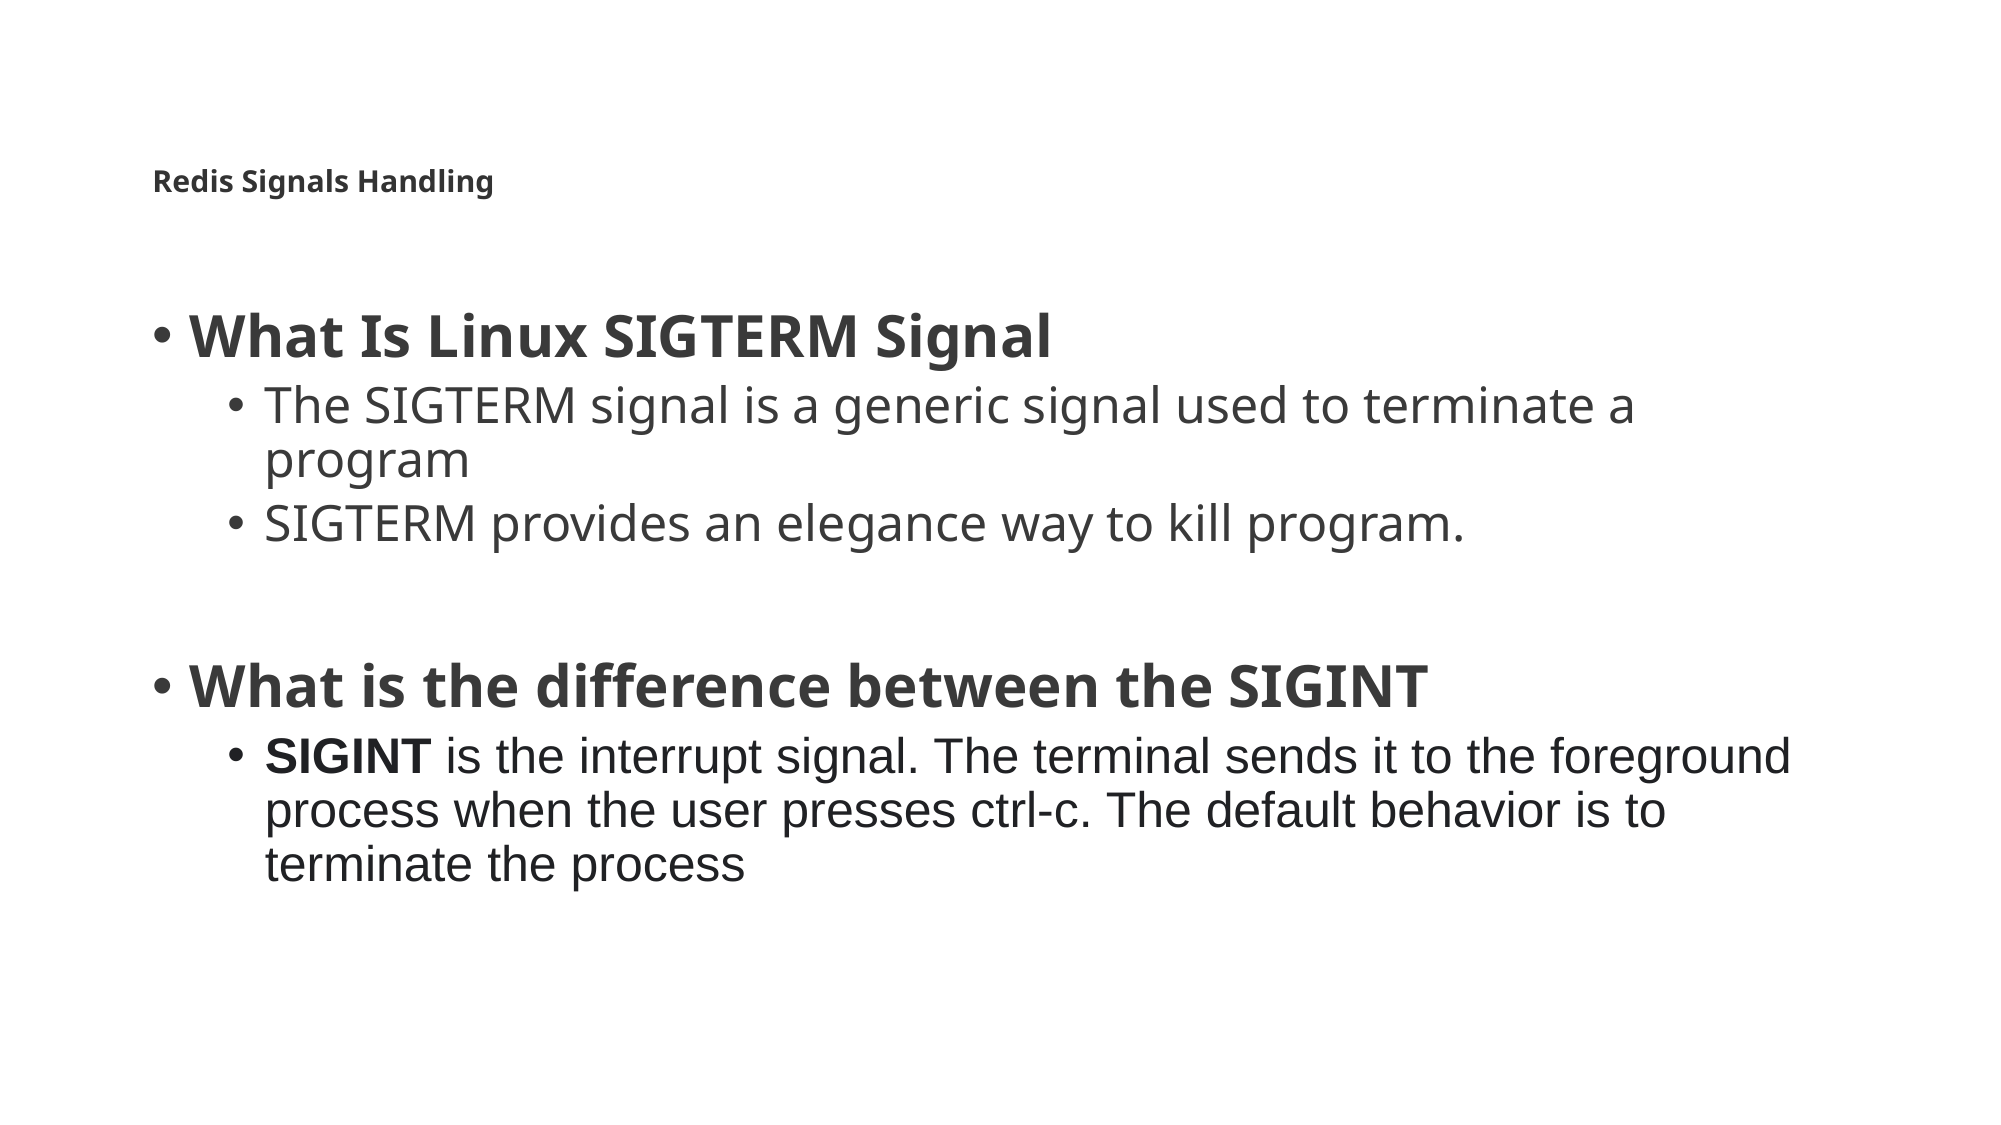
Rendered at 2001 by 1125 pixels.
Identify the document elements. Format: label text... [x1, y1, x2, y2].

list What Is Linux SIGTERM Signal The SIGTERM signal is a generic signal used to terminate a program SIGTERM provides an elegance way to kill program. What is the difference between the SIGINT SIGINT is the interrupt signal. The terminal sends it to the foreground process when the user presses ctrl-c. The default behavior is to terminate the process [137, 299, 1863, 1014]
title Redis Signals Handling [137, 59, 1863, 278]
